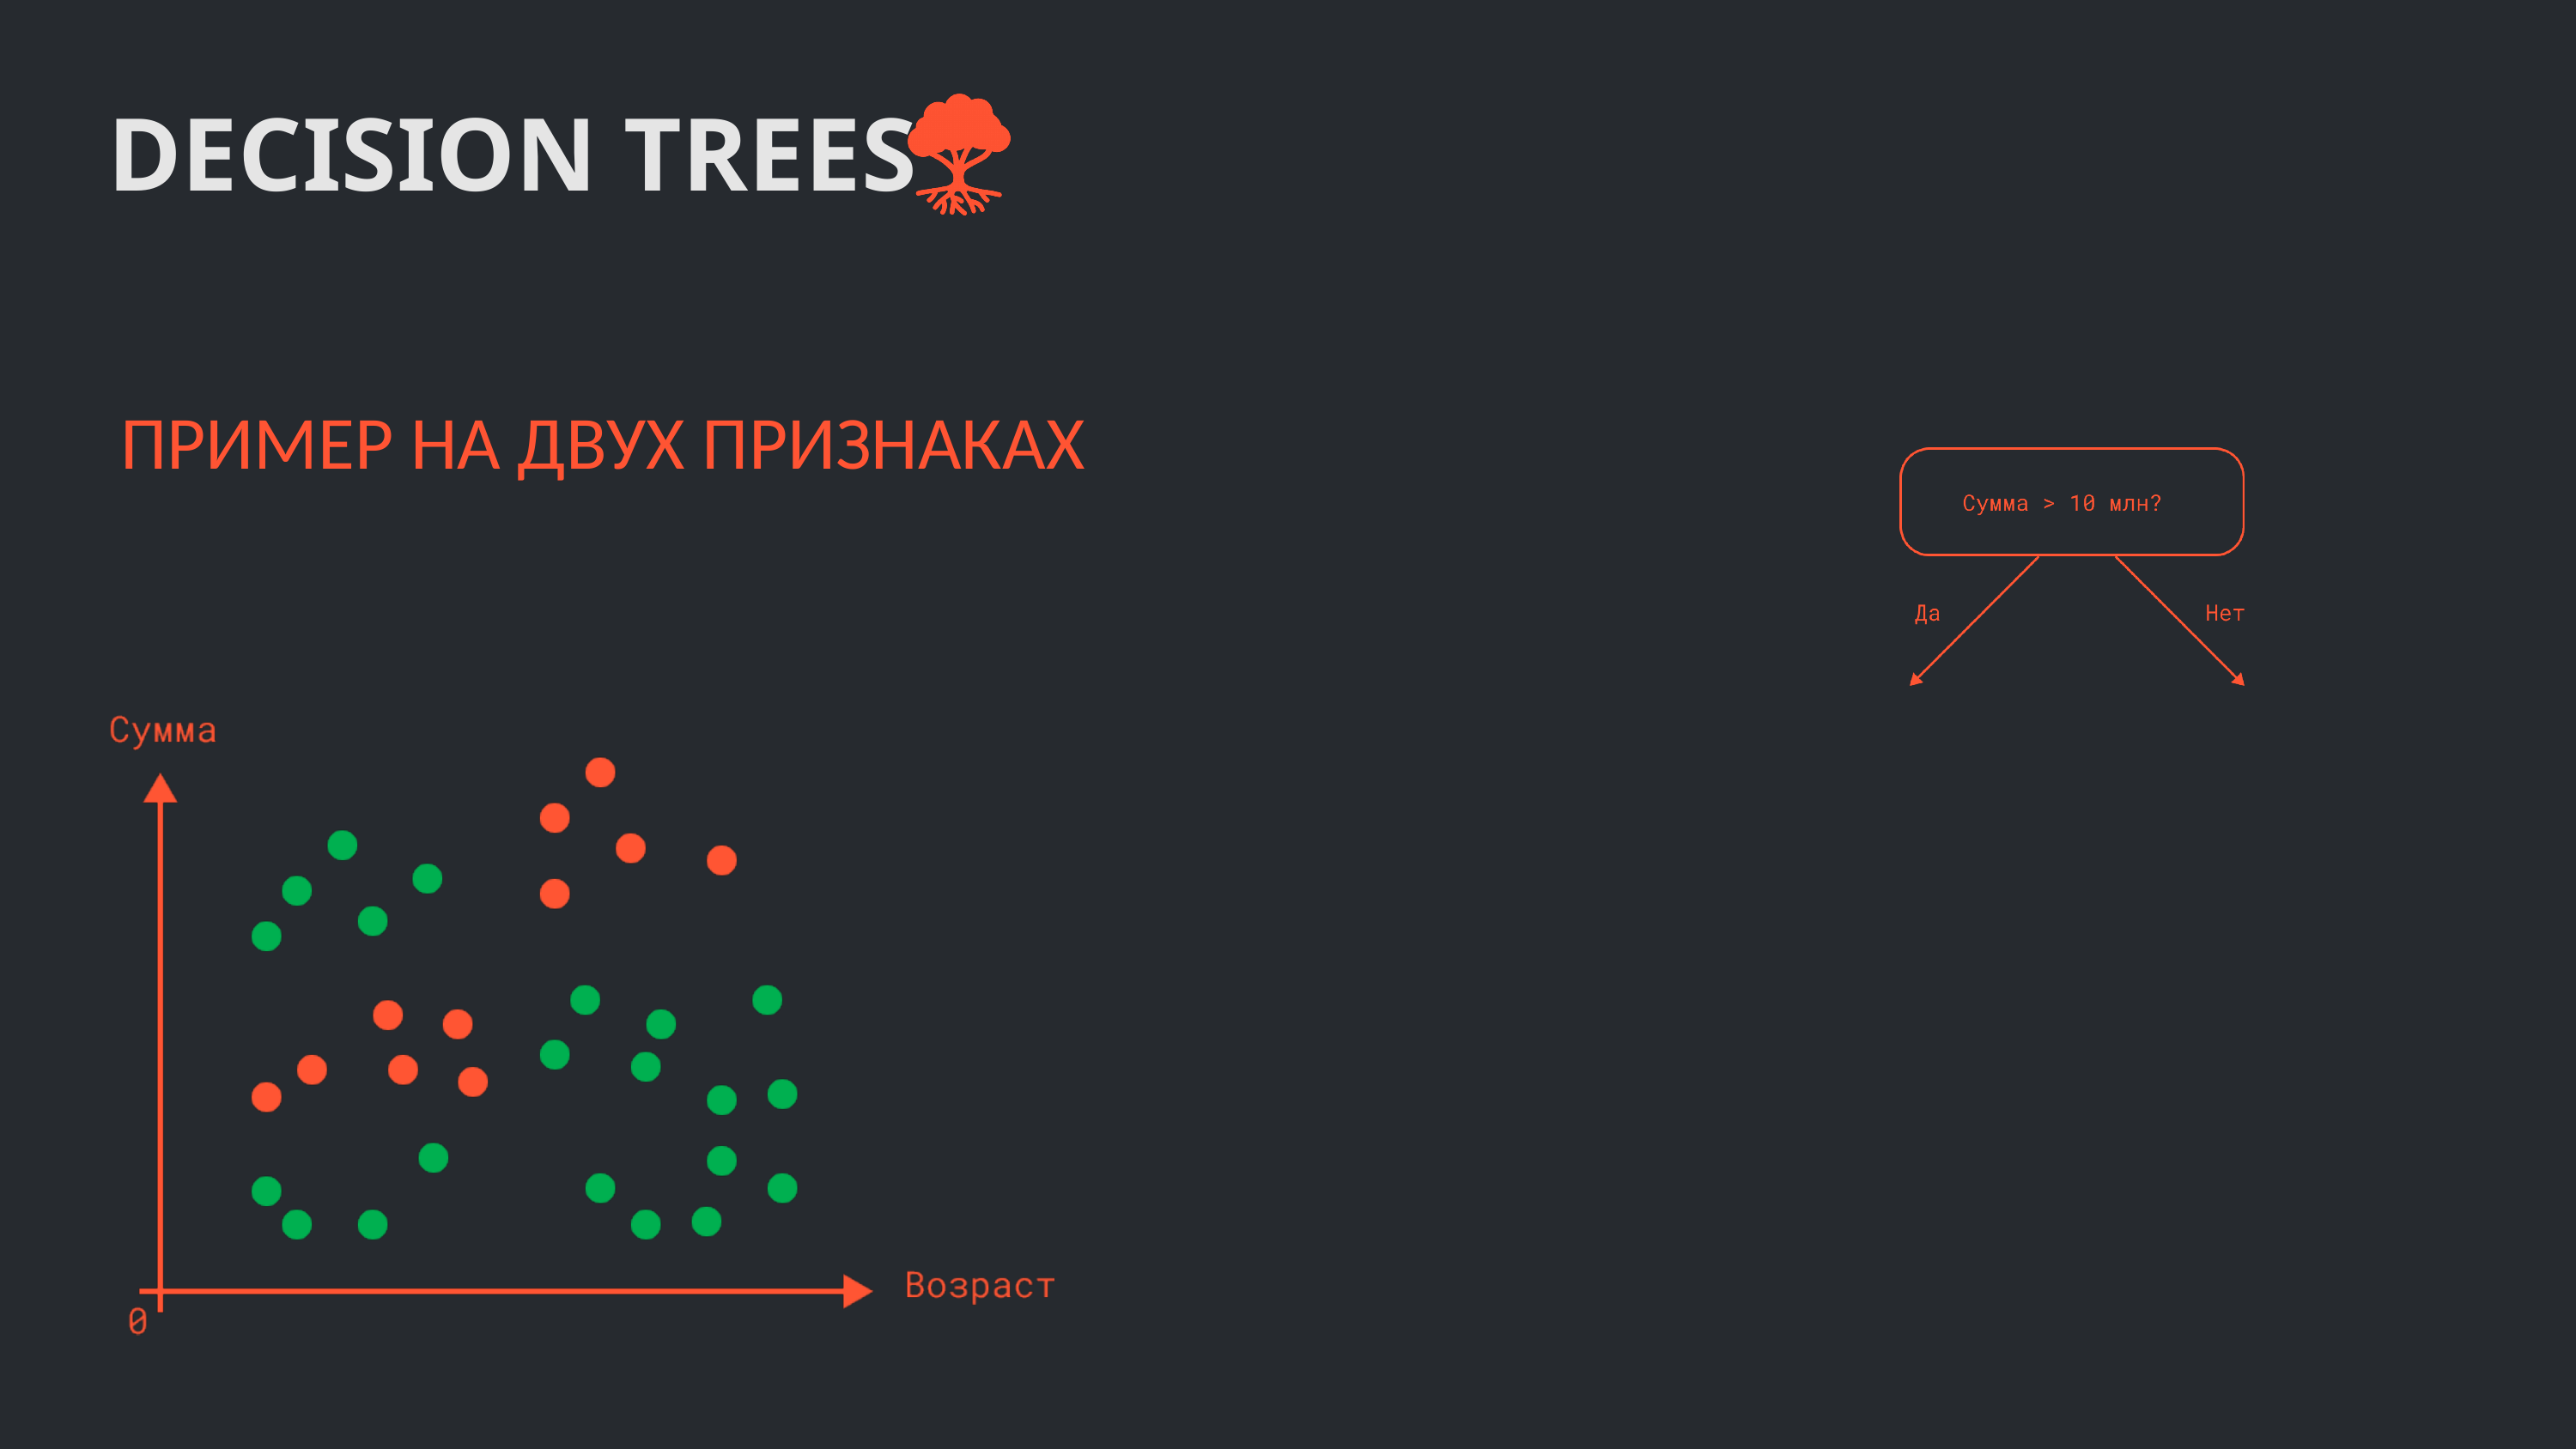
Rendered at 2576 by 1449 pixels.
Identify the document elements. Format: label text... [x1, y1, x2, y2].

picture [109, 715, 1054, 1336]
picture [894, 89, 1024, 219]
picture [1899, 447, 2245, 686]
text_box DECISION TREES [107, 110, 2415, 364]
text_box ПРИМЕР НА ДВУХ ПРИЗНАКАХ [107, 397, 2162, 498]
